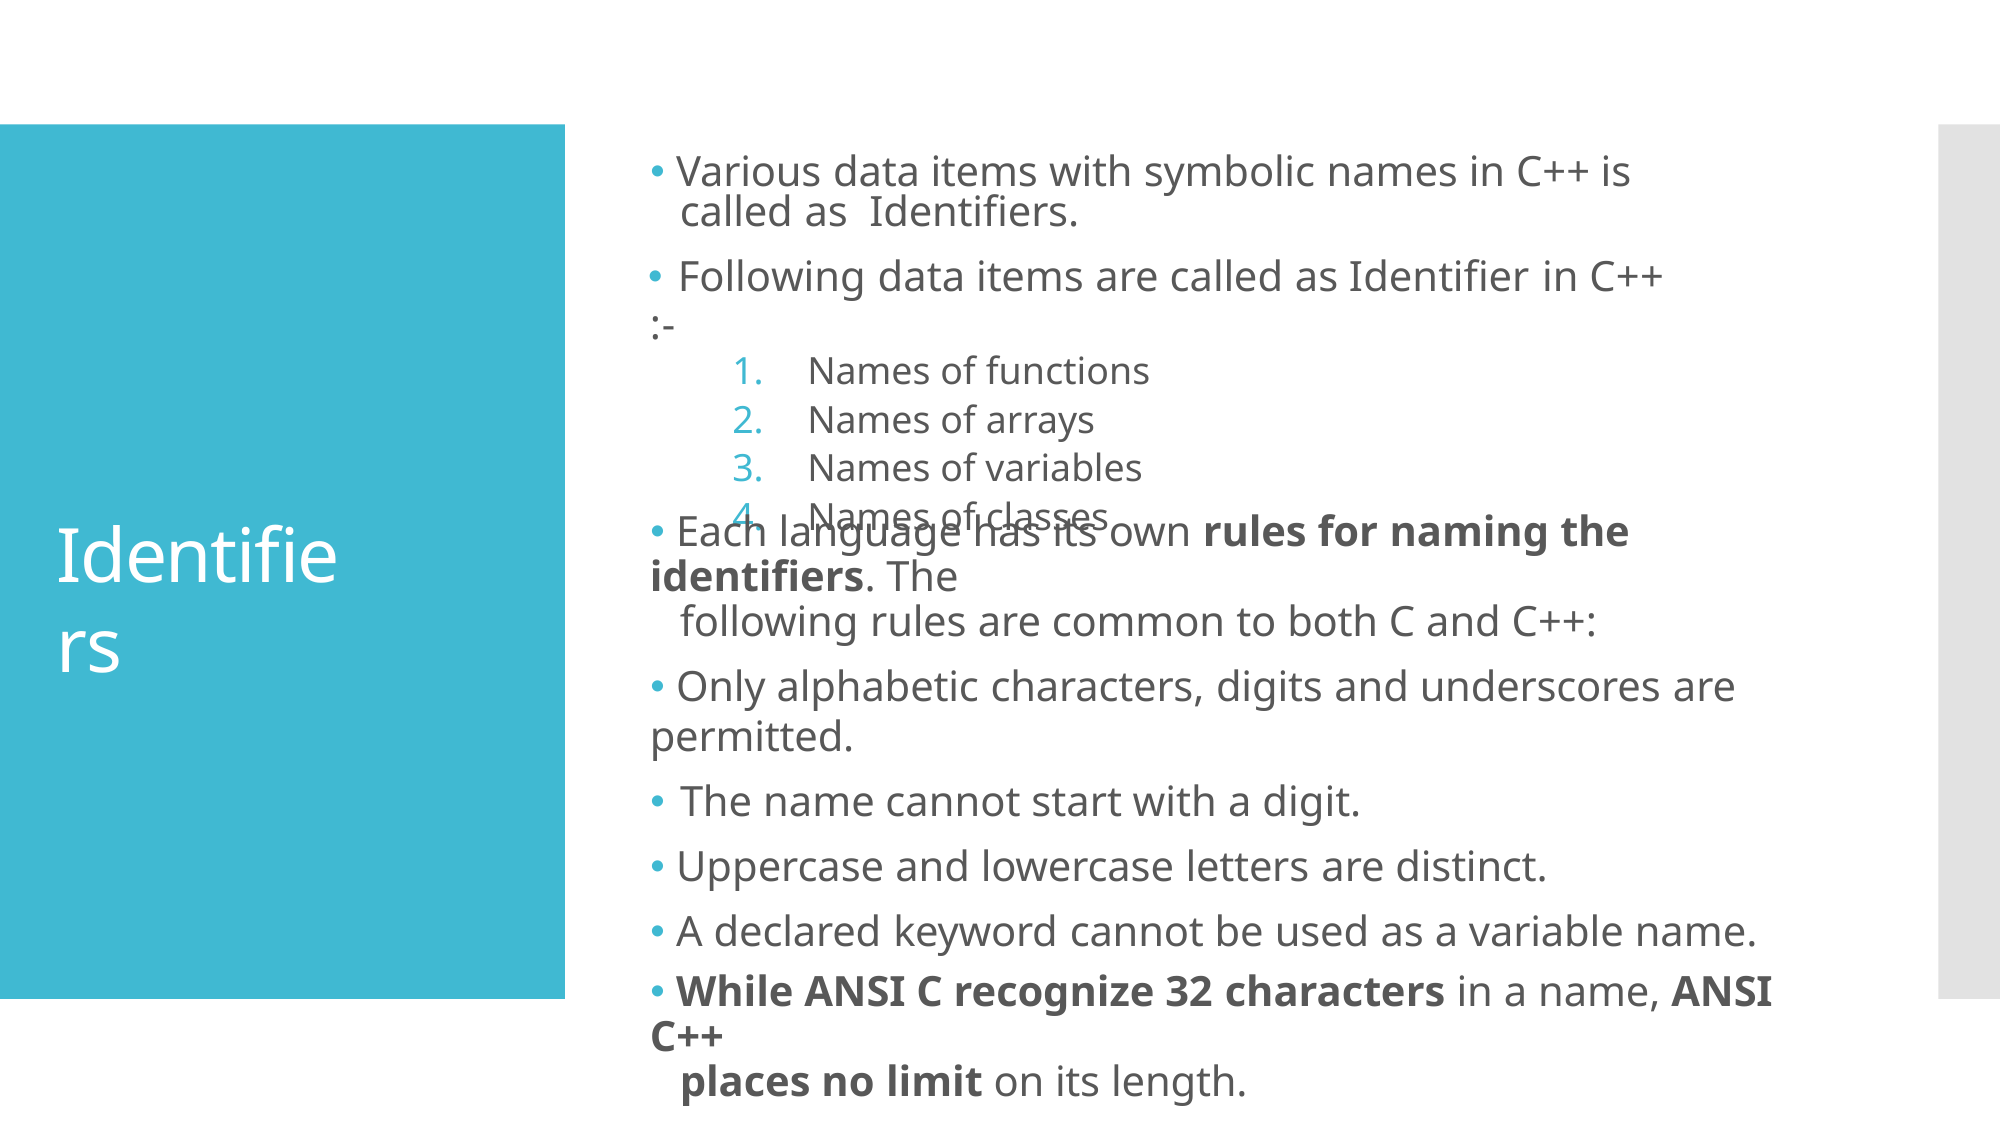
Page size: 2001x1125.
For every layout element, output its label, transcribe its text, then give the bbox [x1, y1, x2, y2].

text_box 🞄 Each language has its own rules for naming the identifiers. The following rules are common to both C and C++: 🞄 Only alphabetic characters, digits and underscores are permitted. 🞄 The name cannot start with a digit. 🞄 Uppercase and lowercase letters are distinct. 🞄 A declared keyword cannot be used as a variable name. 🞄 While ANSI C recognize 32 characters in a name, ANSI C++ places no limit on its length. [647, 507, 1801, 1105]
text_box Identifiers [54, 505, 357, 688]
text_box 🞄 Various data items with symbolic names in C++ is called as Identifiers. 🞄 Following data items are called as Identifier in C++ :- Names of functions Names of arrays Names of variables Names of classes [647, 143, 1675, 507]
